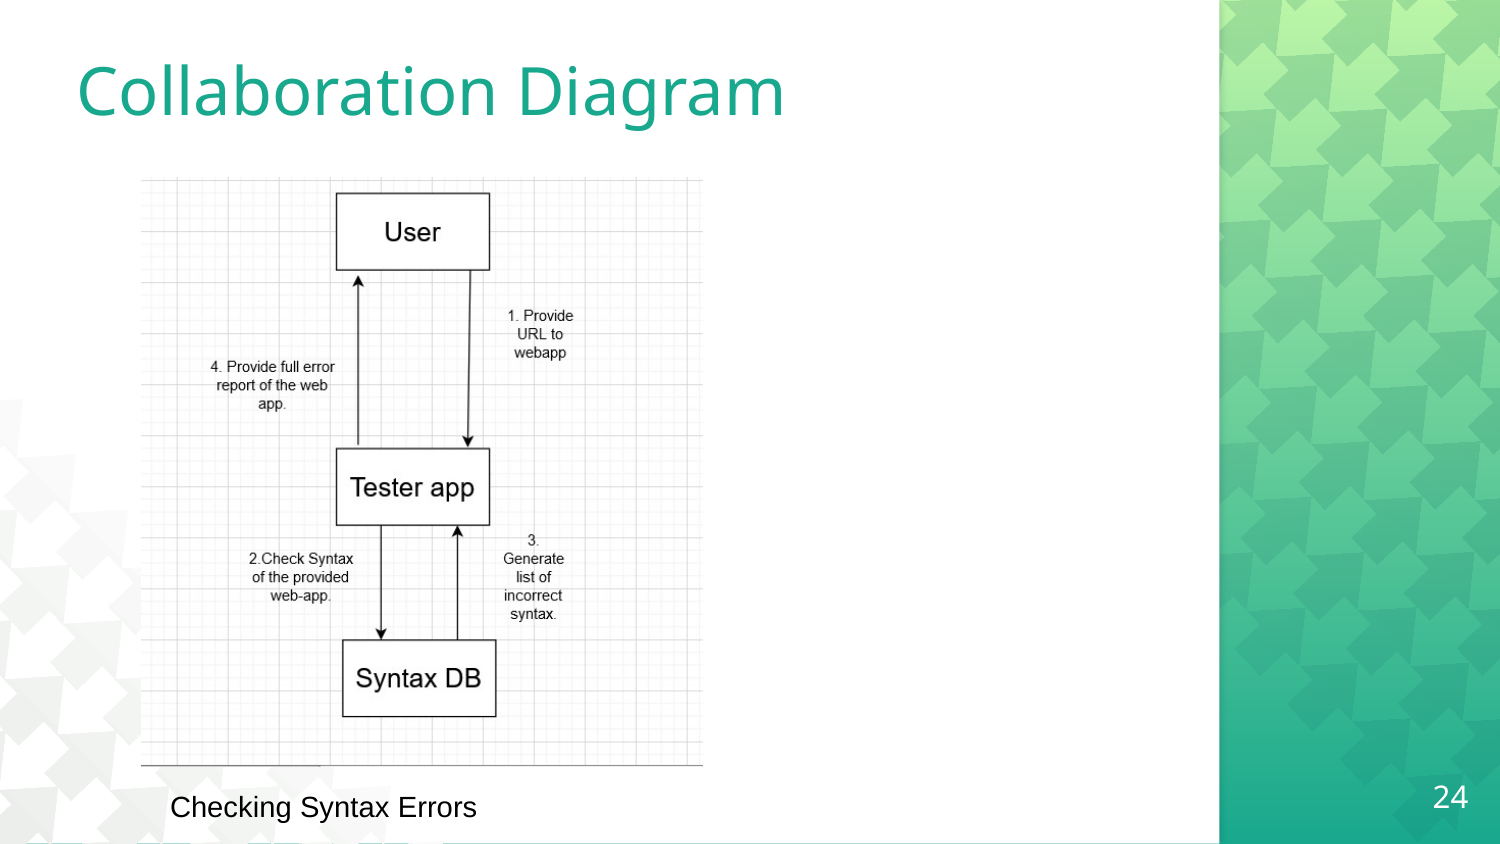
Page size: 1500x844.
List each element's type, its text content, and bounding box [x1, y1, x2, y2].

picture [141, 177, 704, 767]
title Collaboration Diagram [76, 58, 1083, 130]
text_box Checking Syntax Errors [155, 780, 677, 831]
slide_number 24 [1378, 766, 1469, 832]
